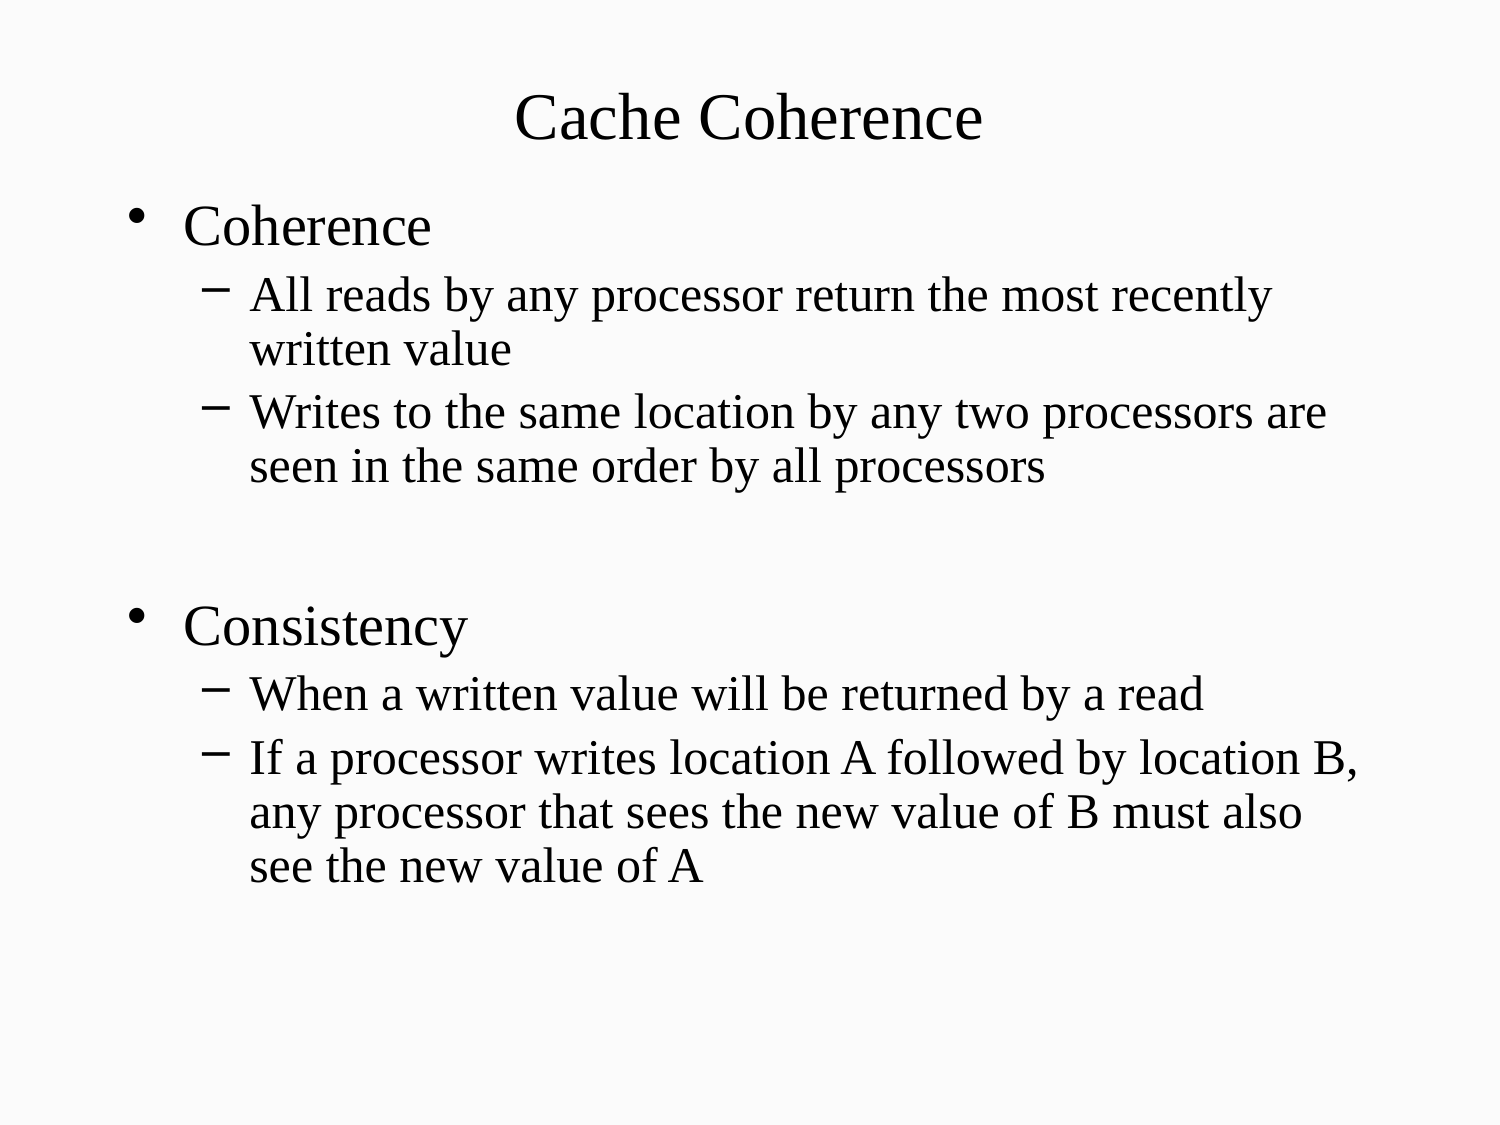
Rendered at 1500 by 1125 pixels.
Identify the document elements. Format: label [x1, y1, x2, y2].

title [112, 62, 1388, 163]
list [112, 187, 1388, 1000]
